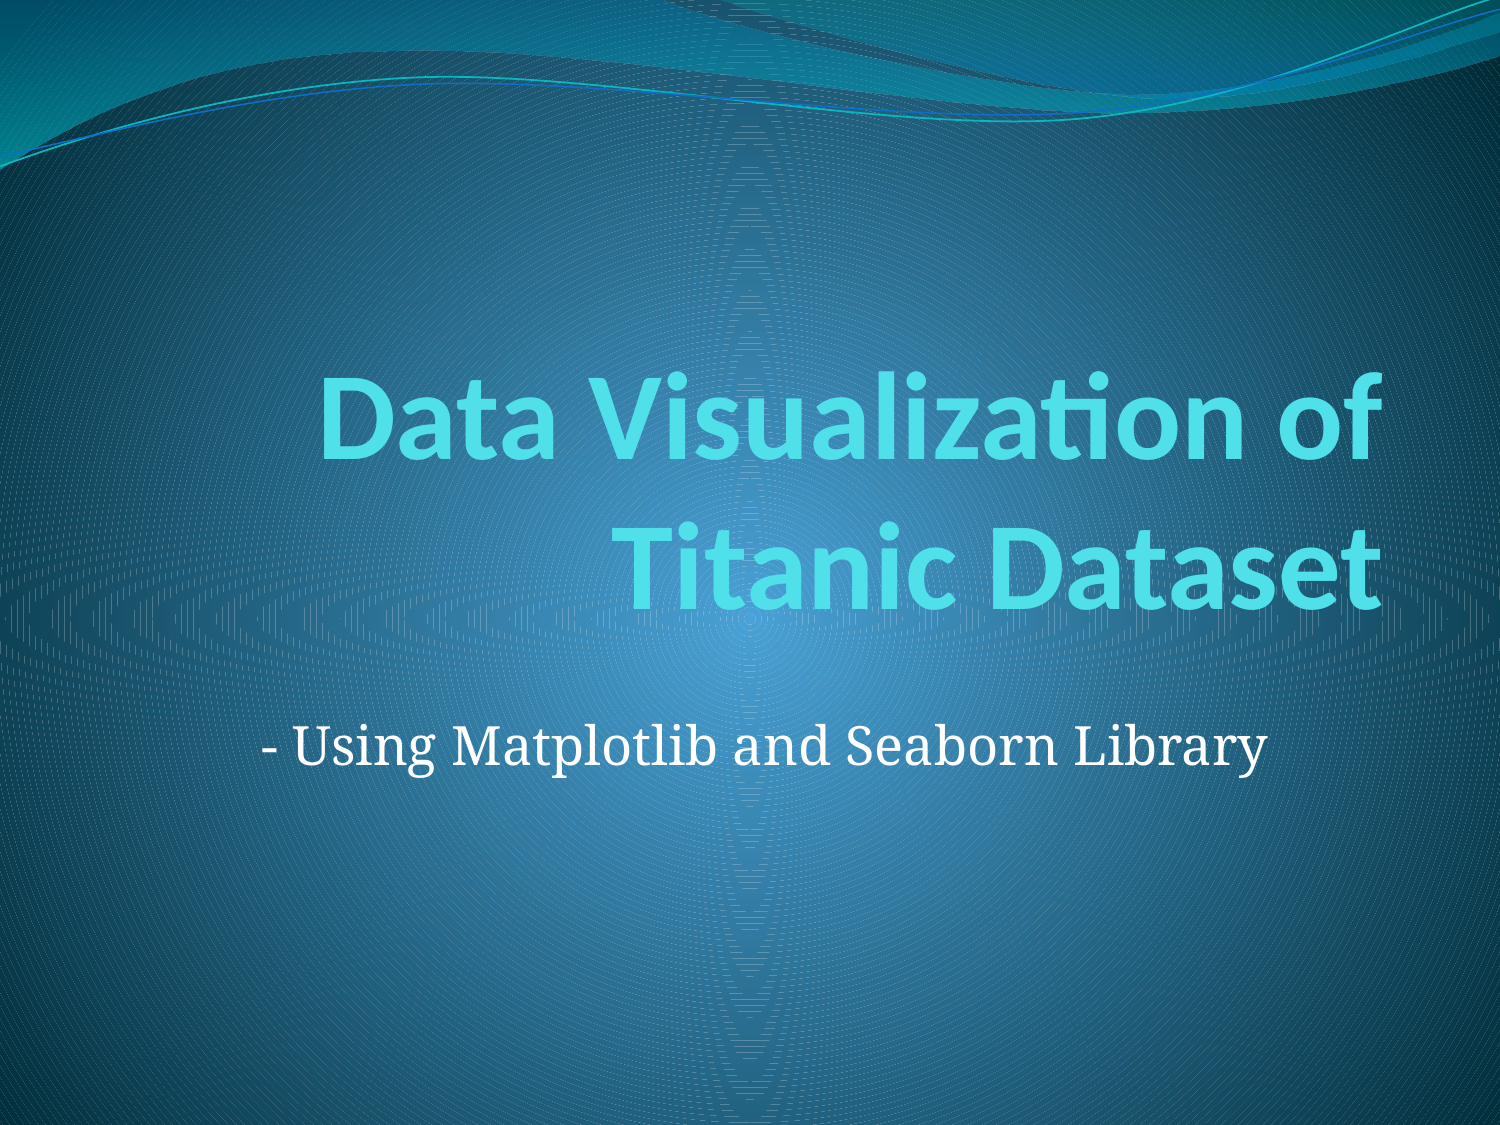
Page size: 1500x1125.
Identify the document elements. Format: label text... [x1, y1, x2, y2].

title Data Visualization of Titanic Dataset [112, 219, 1388, 635]
subtitle - Using Matplotlib and Seaborn Library [230, 704, 1281, 905]
